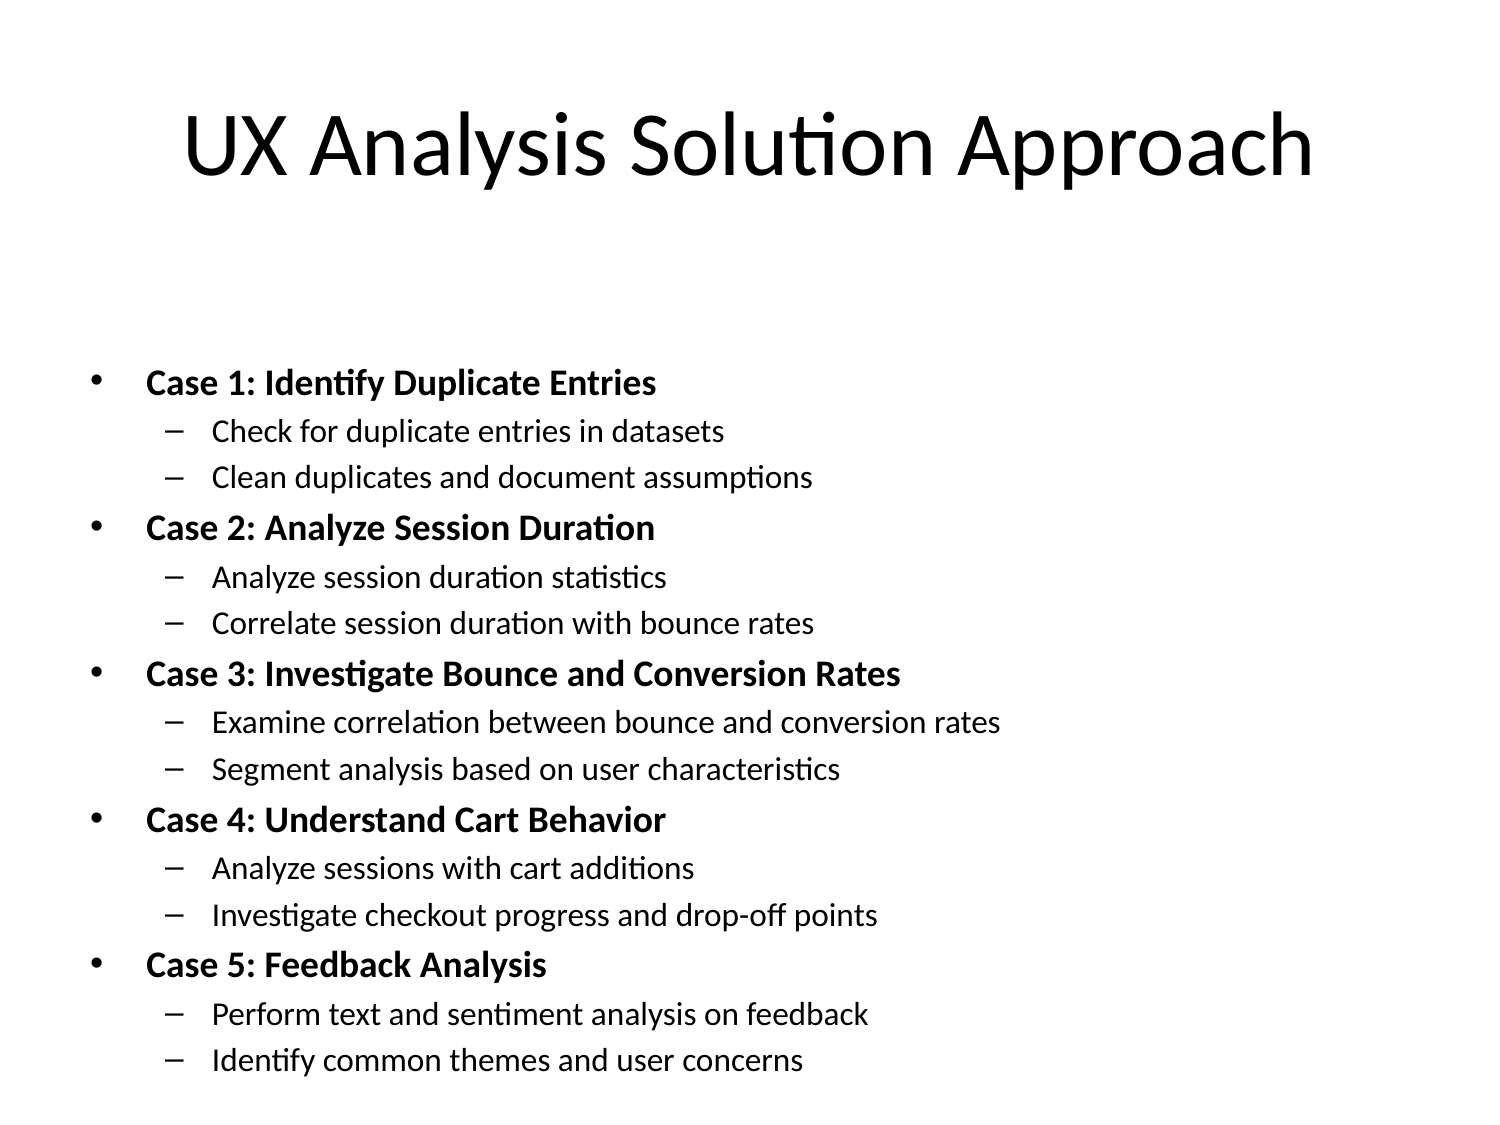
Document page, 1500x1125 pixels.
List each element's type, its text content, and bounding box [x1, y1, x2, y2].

list Case 1: Identify Duplicate Entries Check for duplicate entries in datasets Clean duplicates and document assumptions Case 2: Analyze Session Duration Analyze session duration statistics Correlate session duration with bounce rates Case 3: Investigate Bounce and Conversion Rates Examine correlation between bounce and conversion rates Segment analysis based on user characteristics Case 4: Understand Cart Behavior Analyze sessions with cart additions Investigate checkout progress and drop-off points Case 5: Feedback Analysis Perform text and sentiment analysis on feedback Identify common themes and user concerns [75, 262, 1425, 1005]
title UX Analysis Solution Approach [75, 45, 1425, 233]
